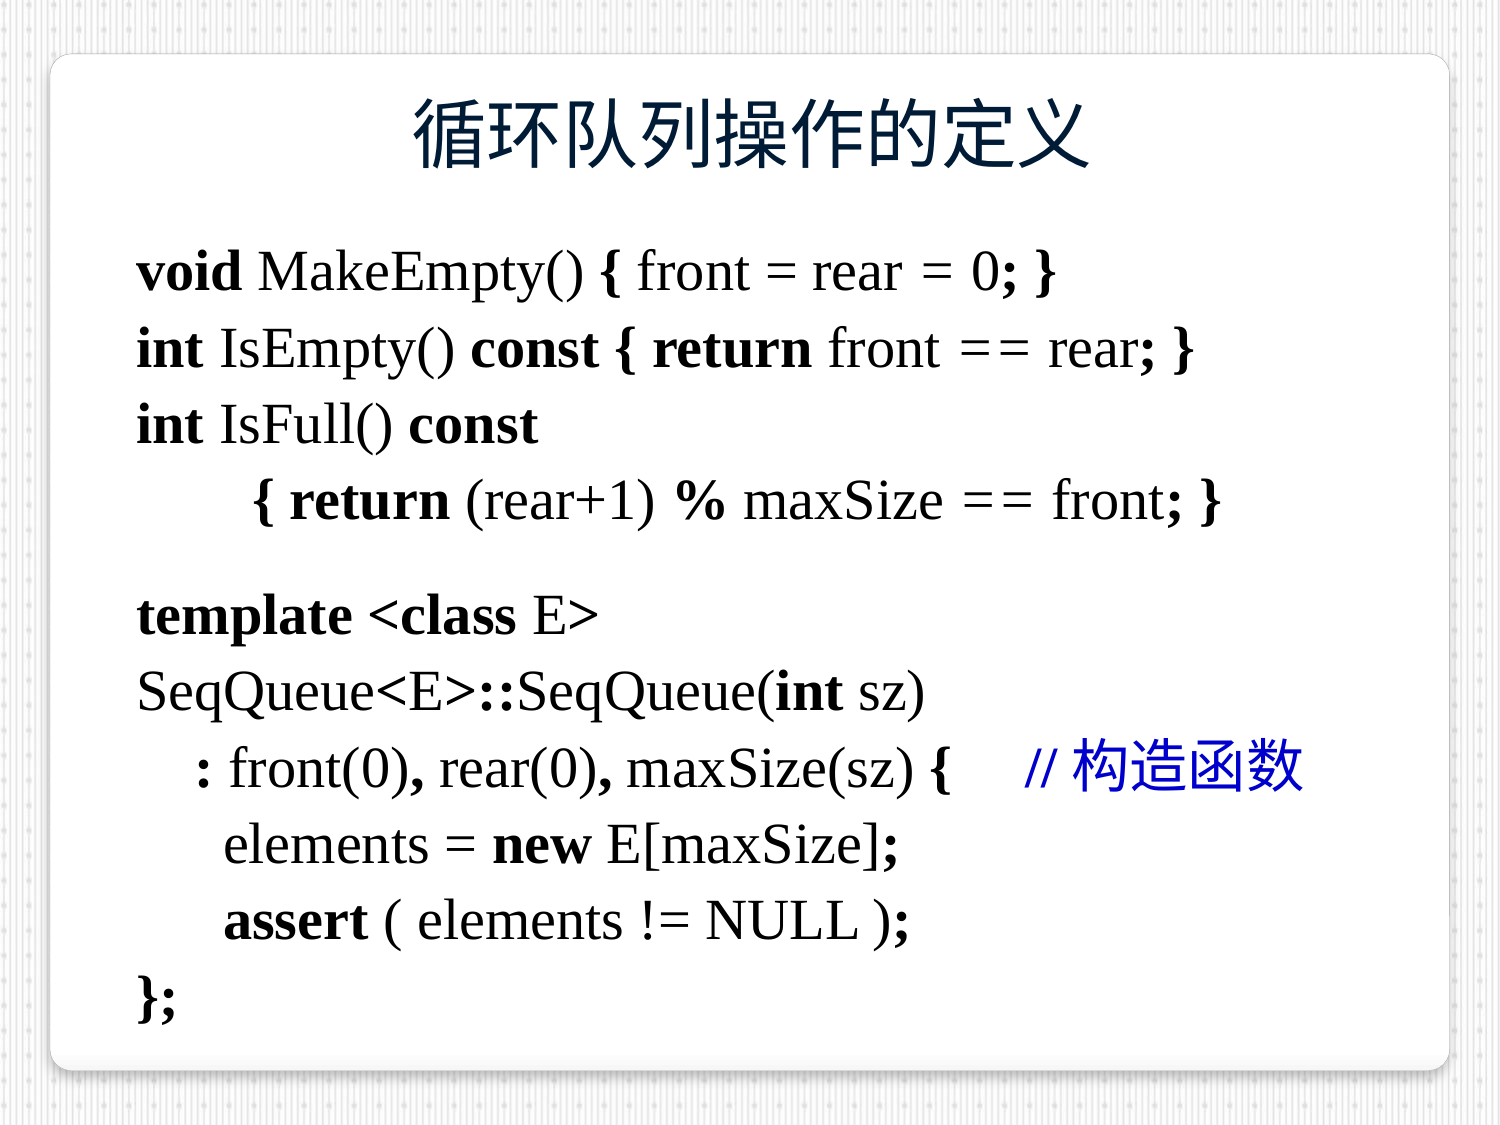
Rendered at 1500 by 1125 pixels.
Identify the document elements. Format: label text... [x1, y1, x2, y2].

title 循环队列操作的定义 [76, 78, 1427, 185]
picture [0, 0, 1500, 1125]
list void MakeEmpty() { front = rear = 0; } int IsEmpty() const { return front == rear; } int IsFull() const { return (rear+1) % maxSize == front; } template <class E> SeqQueue<E>::SeqQueue(int sz) : front(0), rear(0), maxSize(sz) { //构造函数 elements = new E[maxSize]; assert ( elements != NULL ); }; [106, 214, 1457, 1053]
